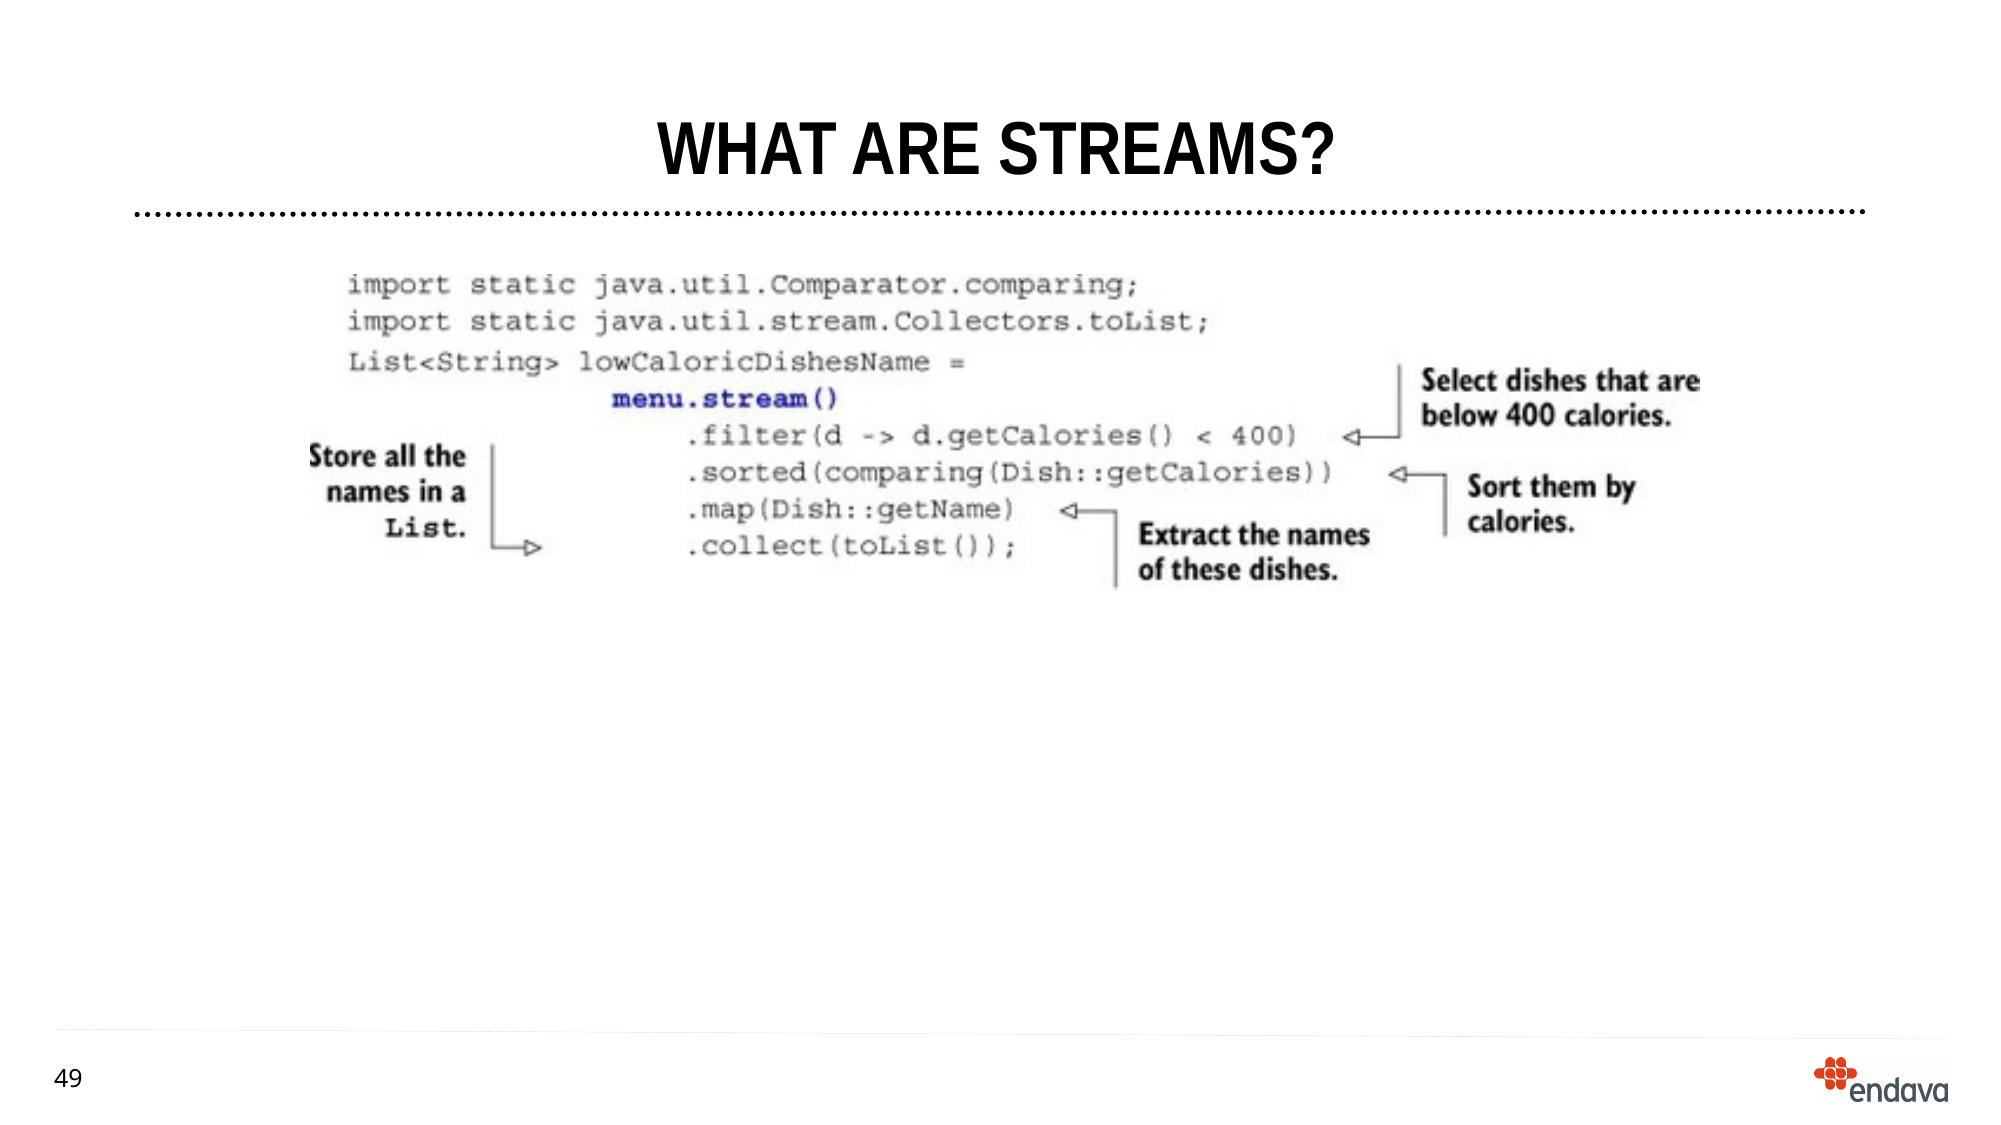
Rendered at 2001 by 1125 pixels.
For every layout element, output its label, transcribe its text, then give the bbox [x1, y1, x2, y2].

picture [1814, 1057, 1948, 1102]
picture [310, 274, 1700, 590]
title WHAT ARE STREAMS? [198, 26, 1812, 195]
